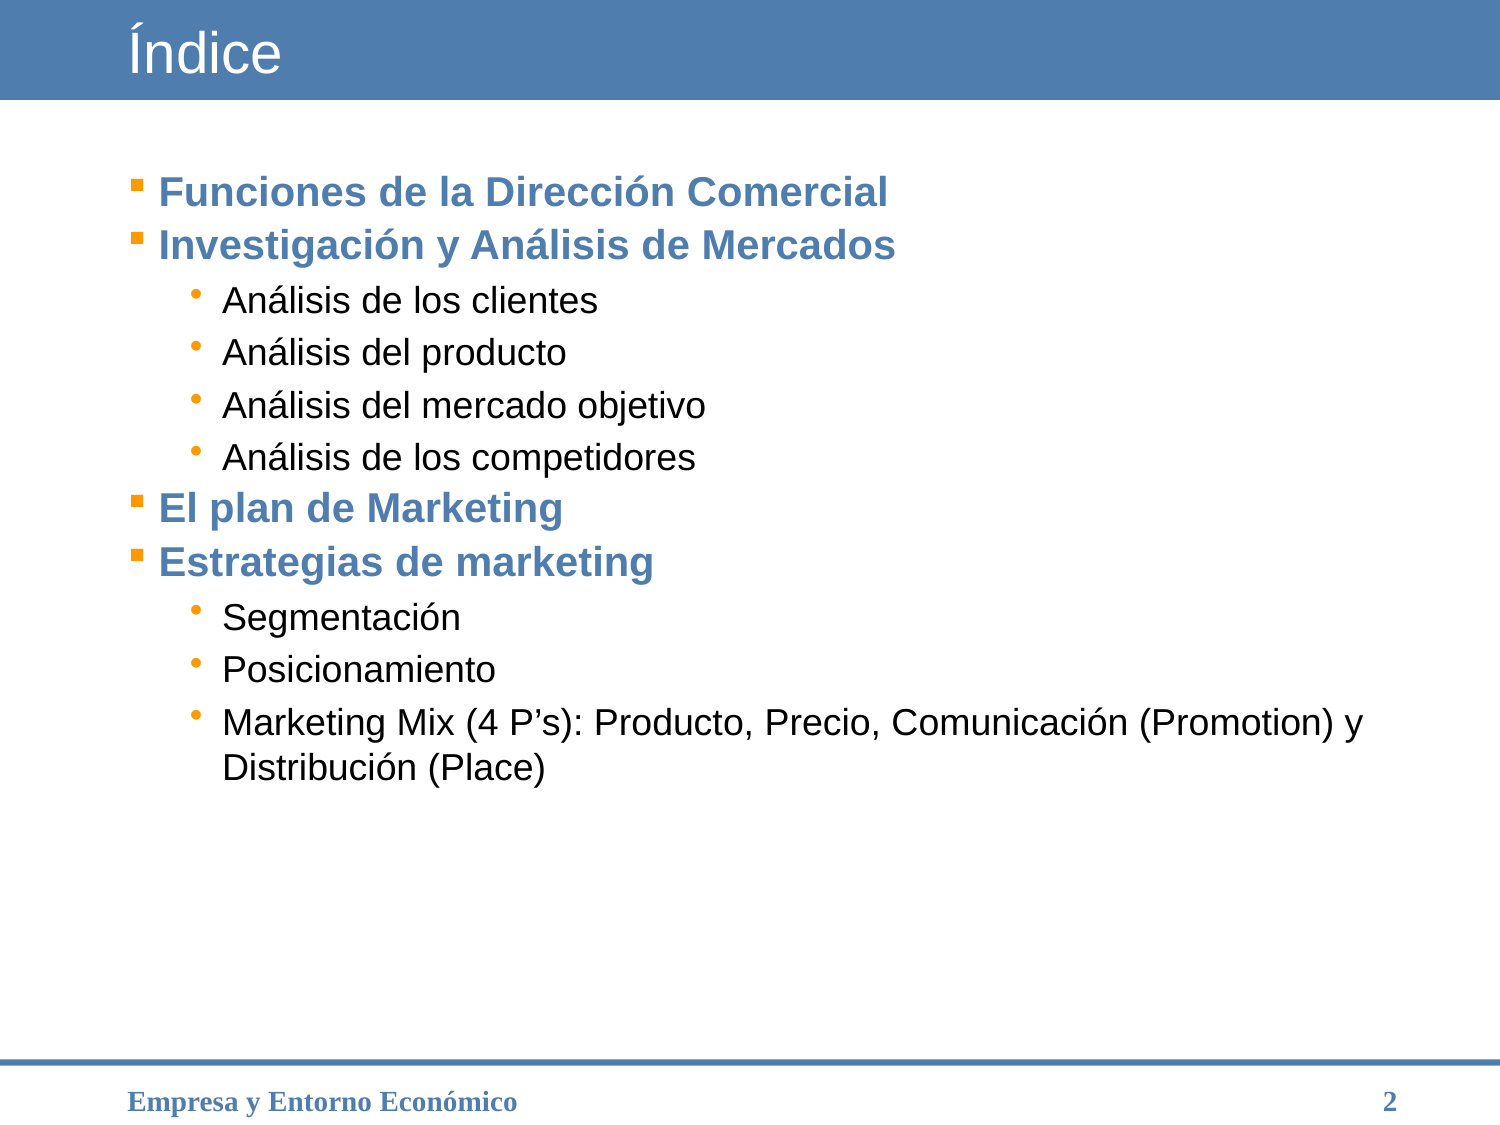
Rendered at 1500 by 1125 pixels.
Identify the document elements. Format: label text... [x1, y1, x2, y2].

list Funciones de la Dirección Comercial Investigación y Análisis de Mercados Análisis de los clientes Análisis del producto Análisis del mercado objetivo Análisis de los competidores El plan de Marketing Estrategias de marketing Segmentación Posicionamiento Marketing Mix (4 P’s): Producto, Precio, Comunicación (Promotion) y Distribución (Place) [112, 162, 1388, 1036]
title Índice [112, 0, 1388, 101]
